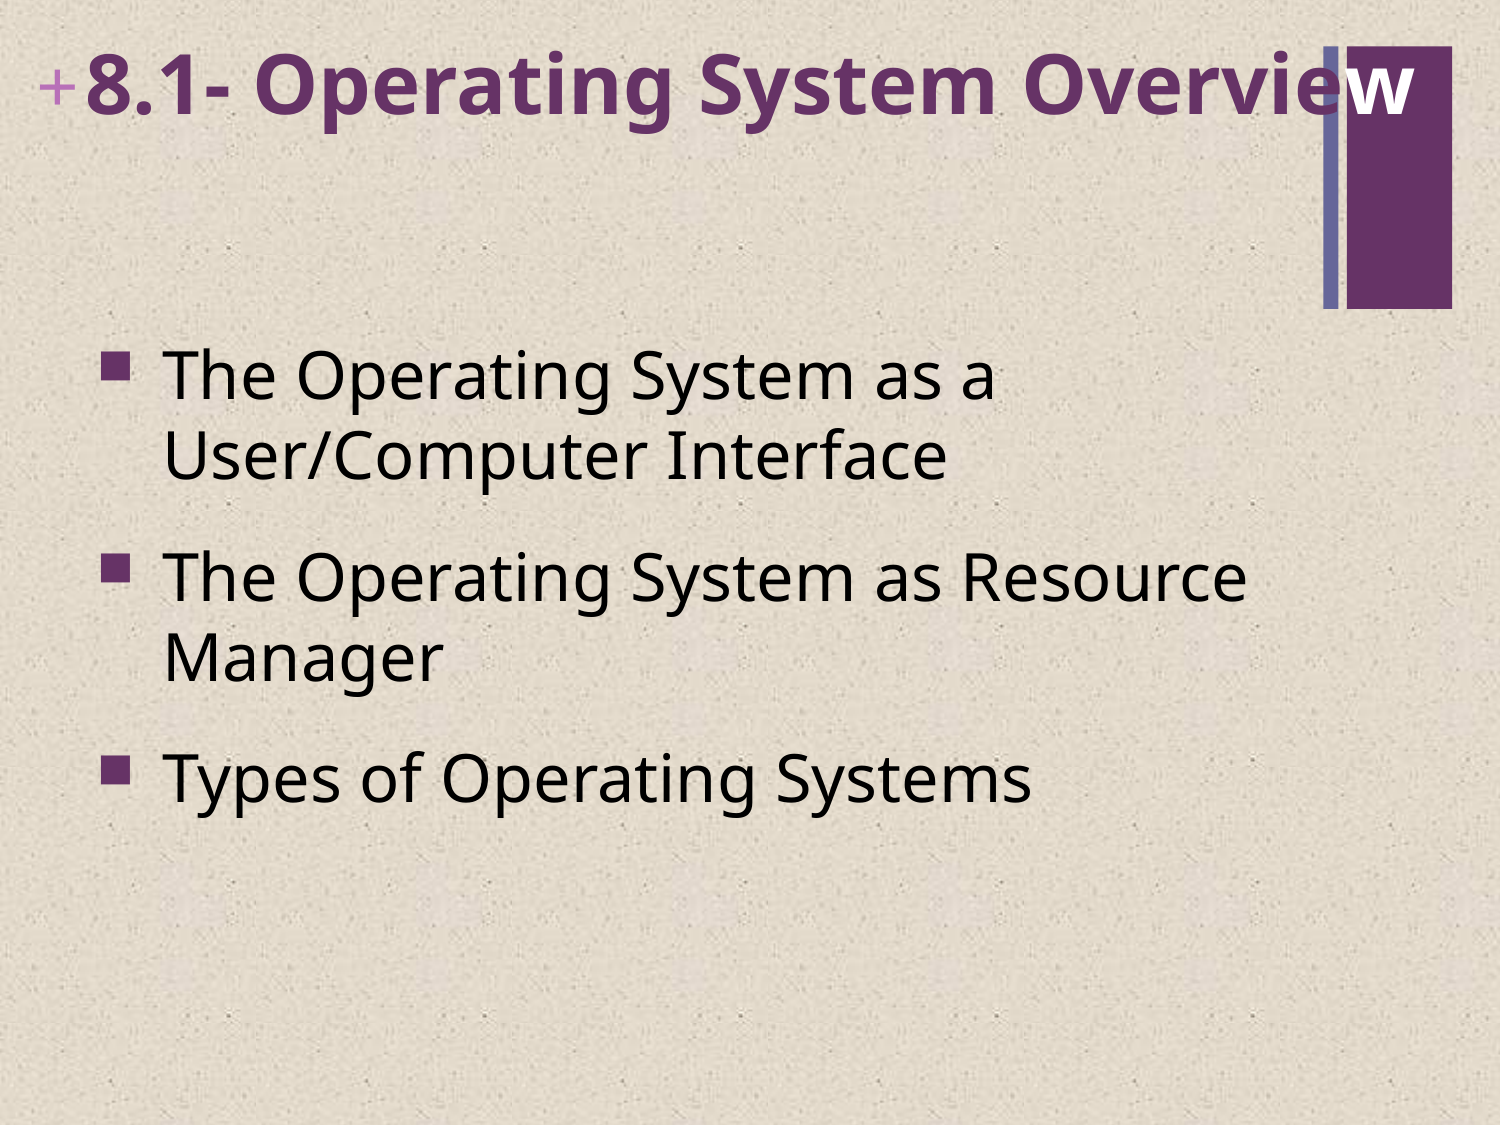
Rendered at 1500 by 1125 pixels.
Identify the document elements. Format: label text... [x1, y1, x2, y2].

picture [0, 0, 1500, 1125]
title 8.1- Operating System Overview [70, 23, 1442, 207]
list The Operating System as a User/Computer Interface The Operating System as Resource Manager Types of Operating Systems [81, 324, 1322, 1005]
